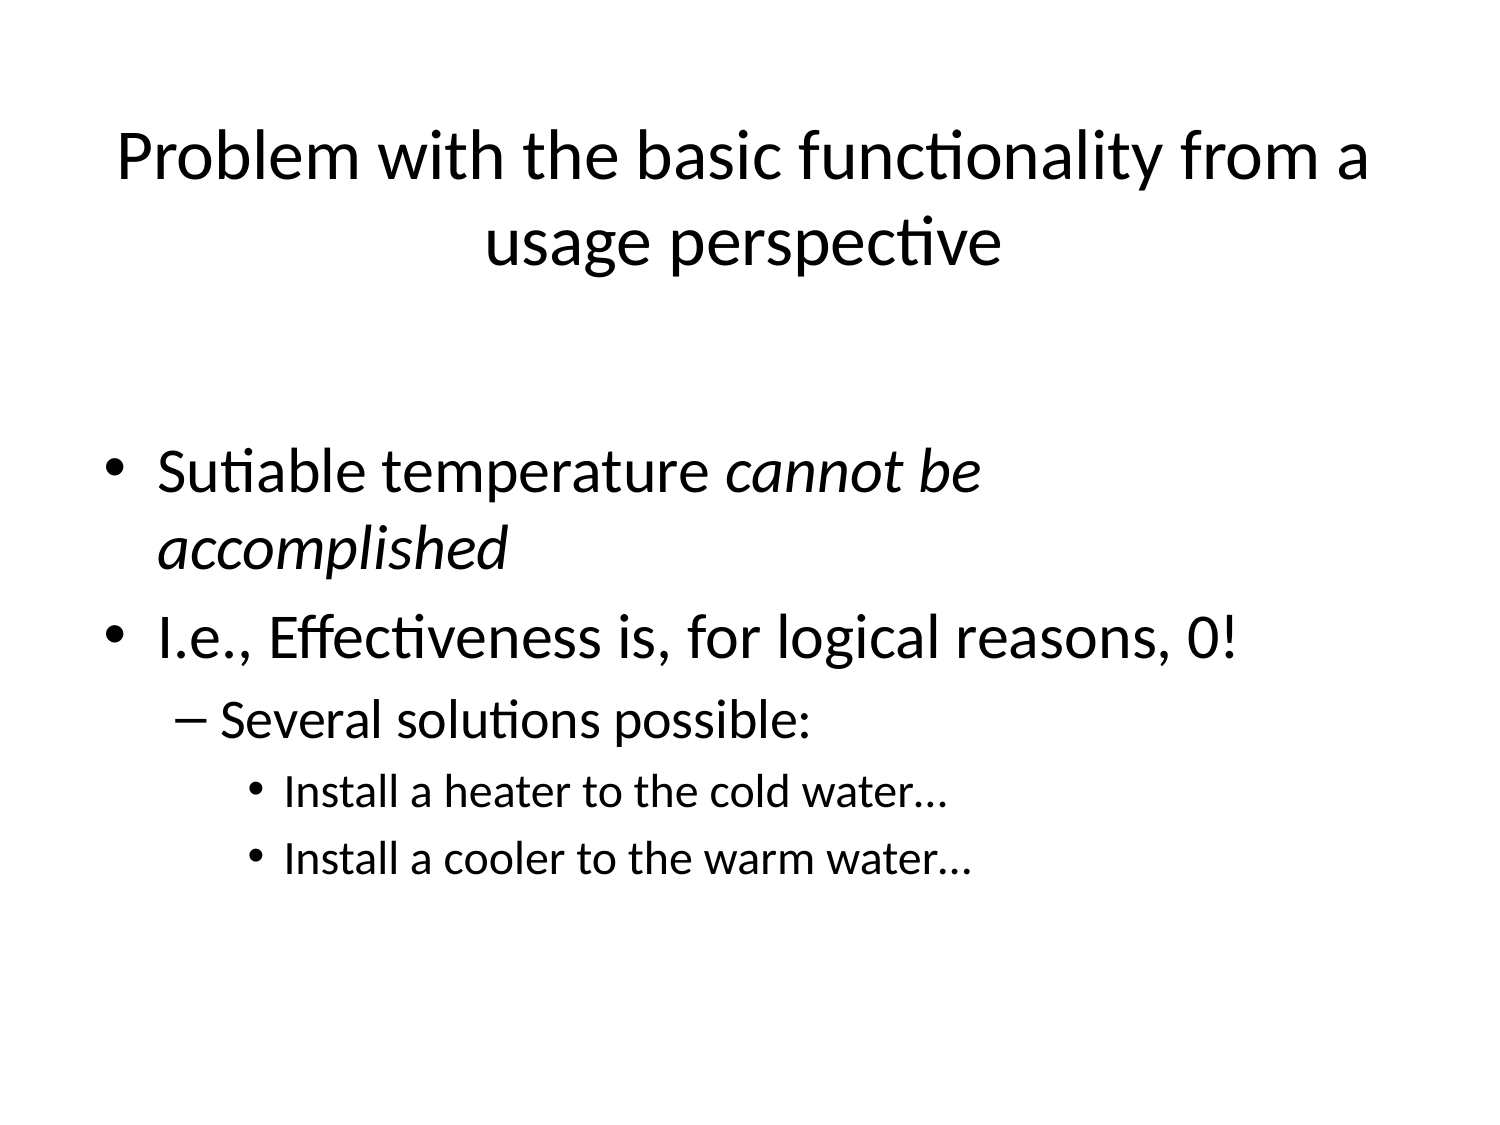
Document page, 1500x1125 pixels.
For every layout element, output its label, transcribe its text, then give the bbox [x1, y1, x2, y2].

title Problem with the basic functionality from a usage perspective [37, 99, 1450, 288]
list Sutiable temperature cannot be accomplished I.e., Effectiveness is, for logical reasons, 0! Several solutions possible: Install a heater to the cold water… Install a cooler to the warm water… [88, 420, 1364, 895]
